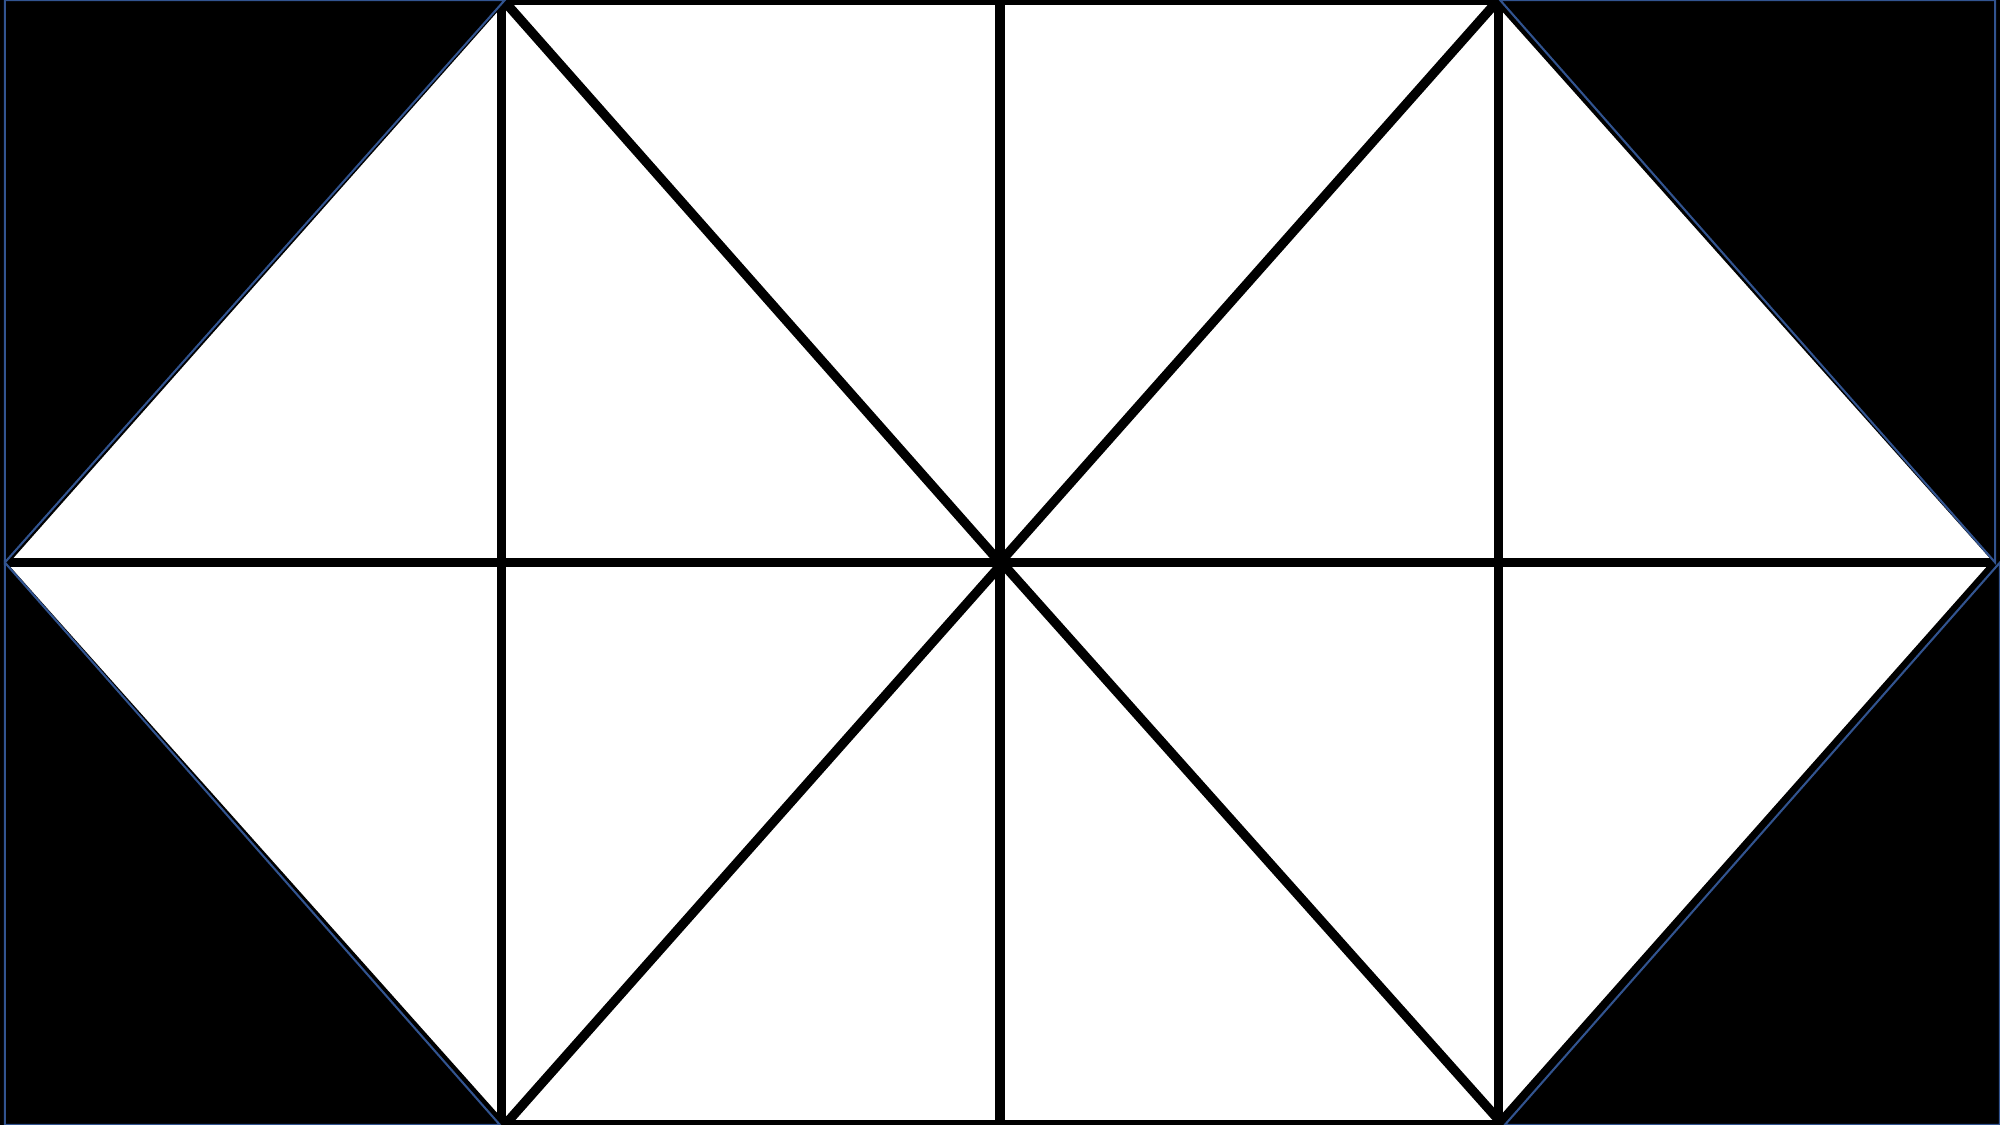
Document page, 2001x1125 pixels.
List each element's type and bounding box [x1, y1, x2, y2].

text_box [3, 0, 502, 562]
text_box [1504, 563, 1997, 1125]
text_box [504, 563, 1001, 1125]
text_box [1001, 562, 1504, 1125]
text_box [1499, 0, 2000, 563]
text_box [999, 0, 1499, 563]
text_box [0, 562, 502, 1125]
text_box [503, 0, 999, 563]
